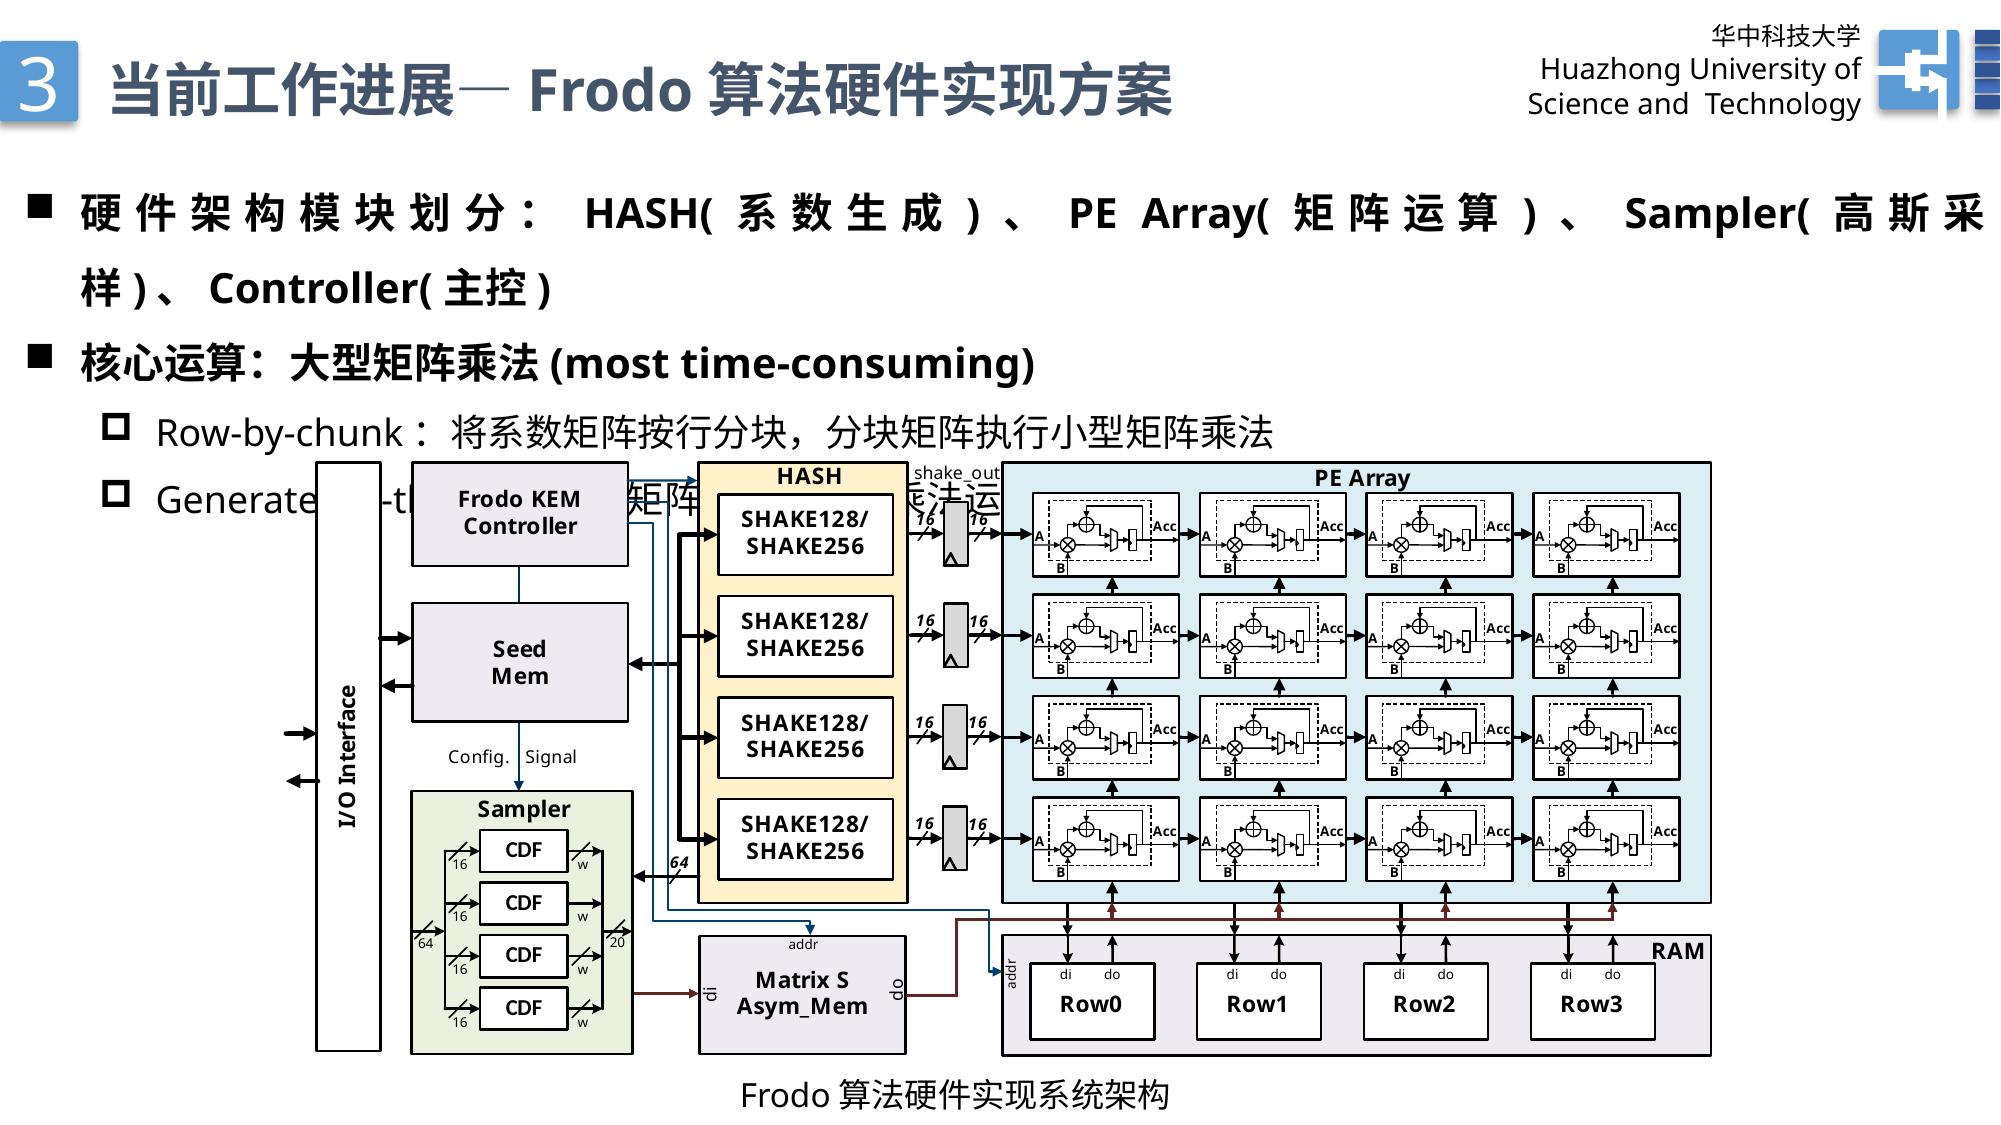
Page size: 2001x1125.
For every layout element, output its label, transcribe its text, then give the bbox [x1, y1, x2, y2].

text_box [1017, 12, 2000, 129]
picture [282, 454, 1718, 1058]
text_box 当前工作进展—Frodo算法硬件实现方案 [91, 45, 1231, 131]
text_box 3 [0, 39, 80, 123]
text_box 硬件架构模块划分：HASH(系数生成)、PE Array(矩阵运算)、Sampler(高斯采样)、Controller(主控) 核心运算：大型矩阵乘法(most time-consuming) Row-by-chunk：将系数矩阵按行分块，分块矩阵执行小型矩阵乘法 Generate On-the-fly：系数矩阵生成与矩阵乘法运算流水并行，提高资源利用率 [9, 154, 2000, 529]
text_box Frodo算法硬件实现系统架构 [702, 1066, 1209, 1122]
